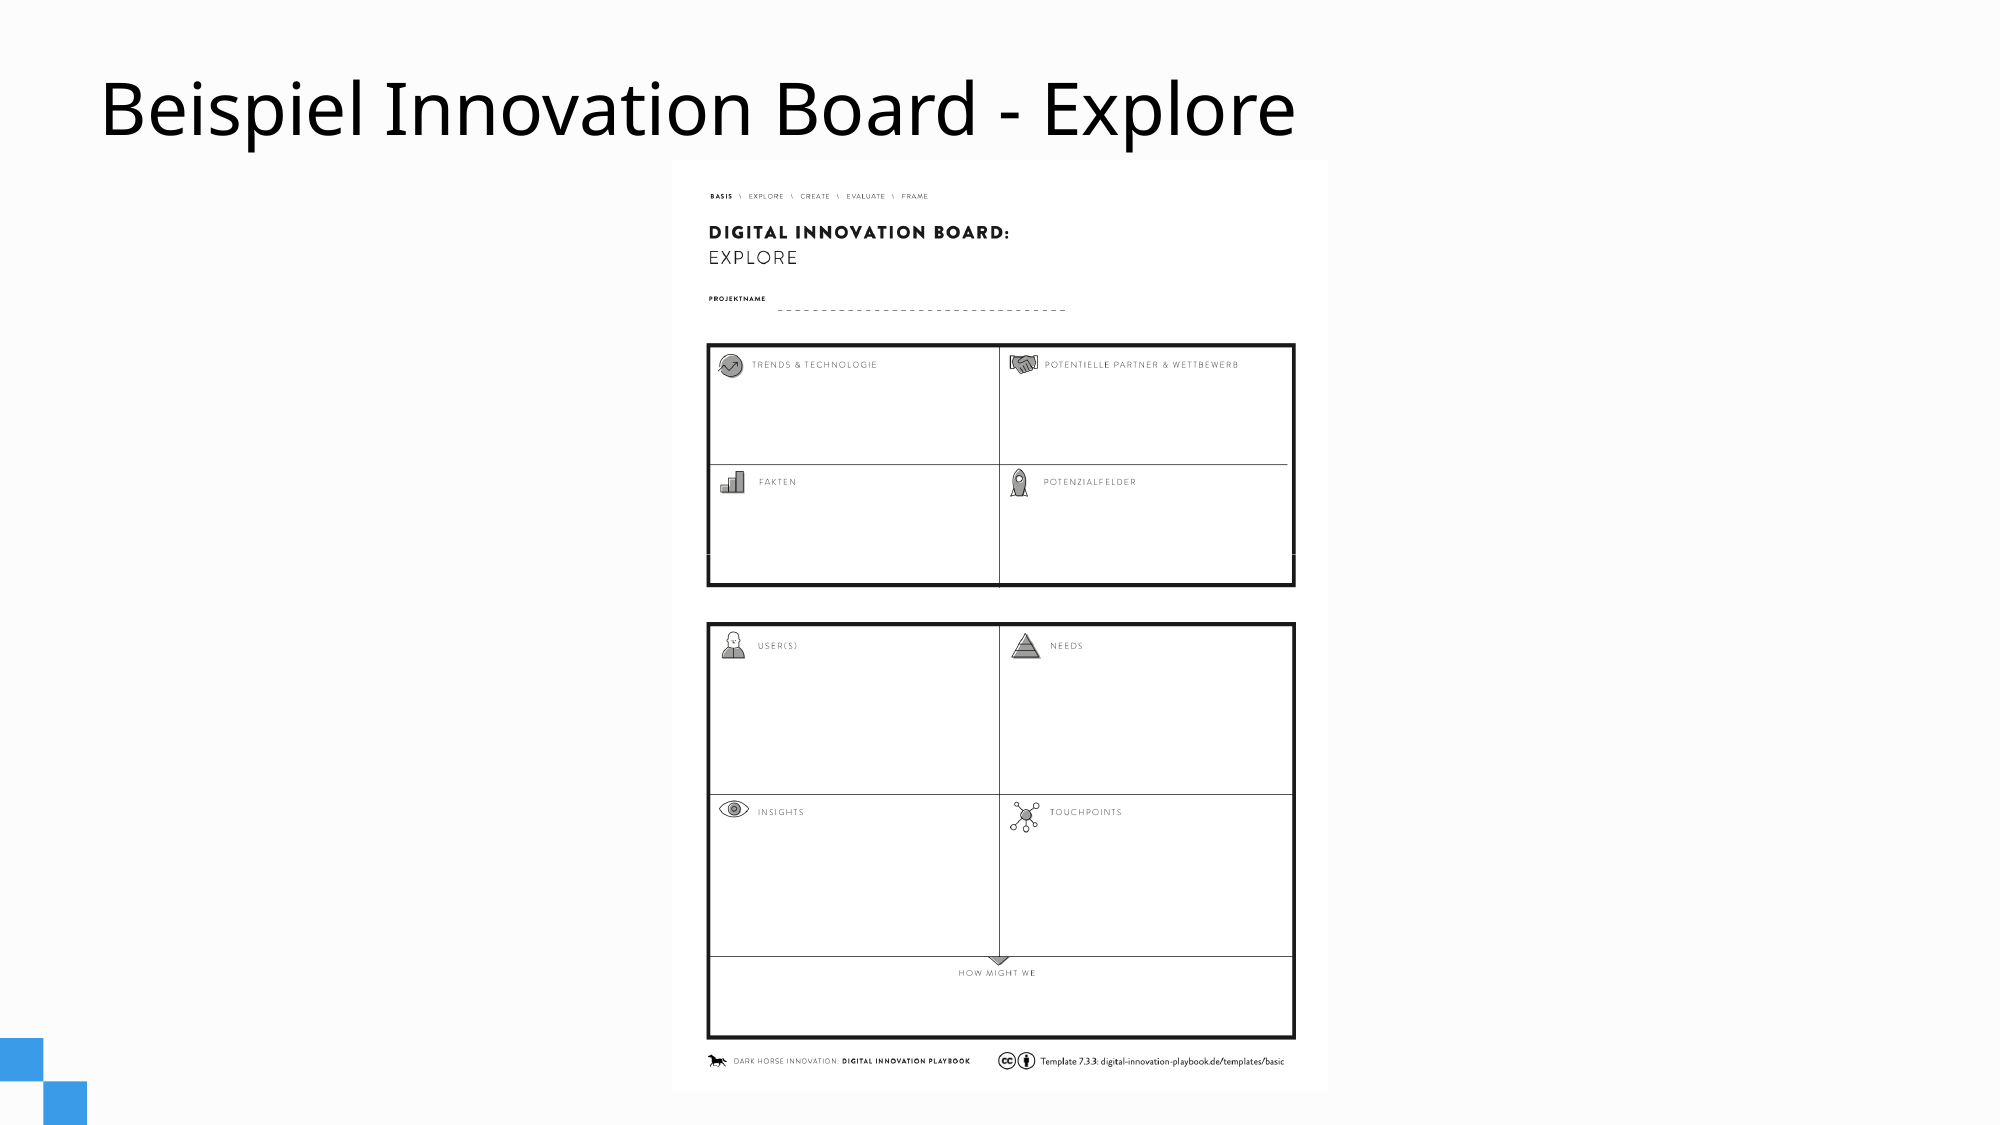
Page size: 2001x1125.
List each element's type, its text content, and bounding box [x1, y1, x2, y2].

picture [671, 160, 1328, 1090]
title Beispiel Innovation Board - Explore [84, 64, 1810, 132]
